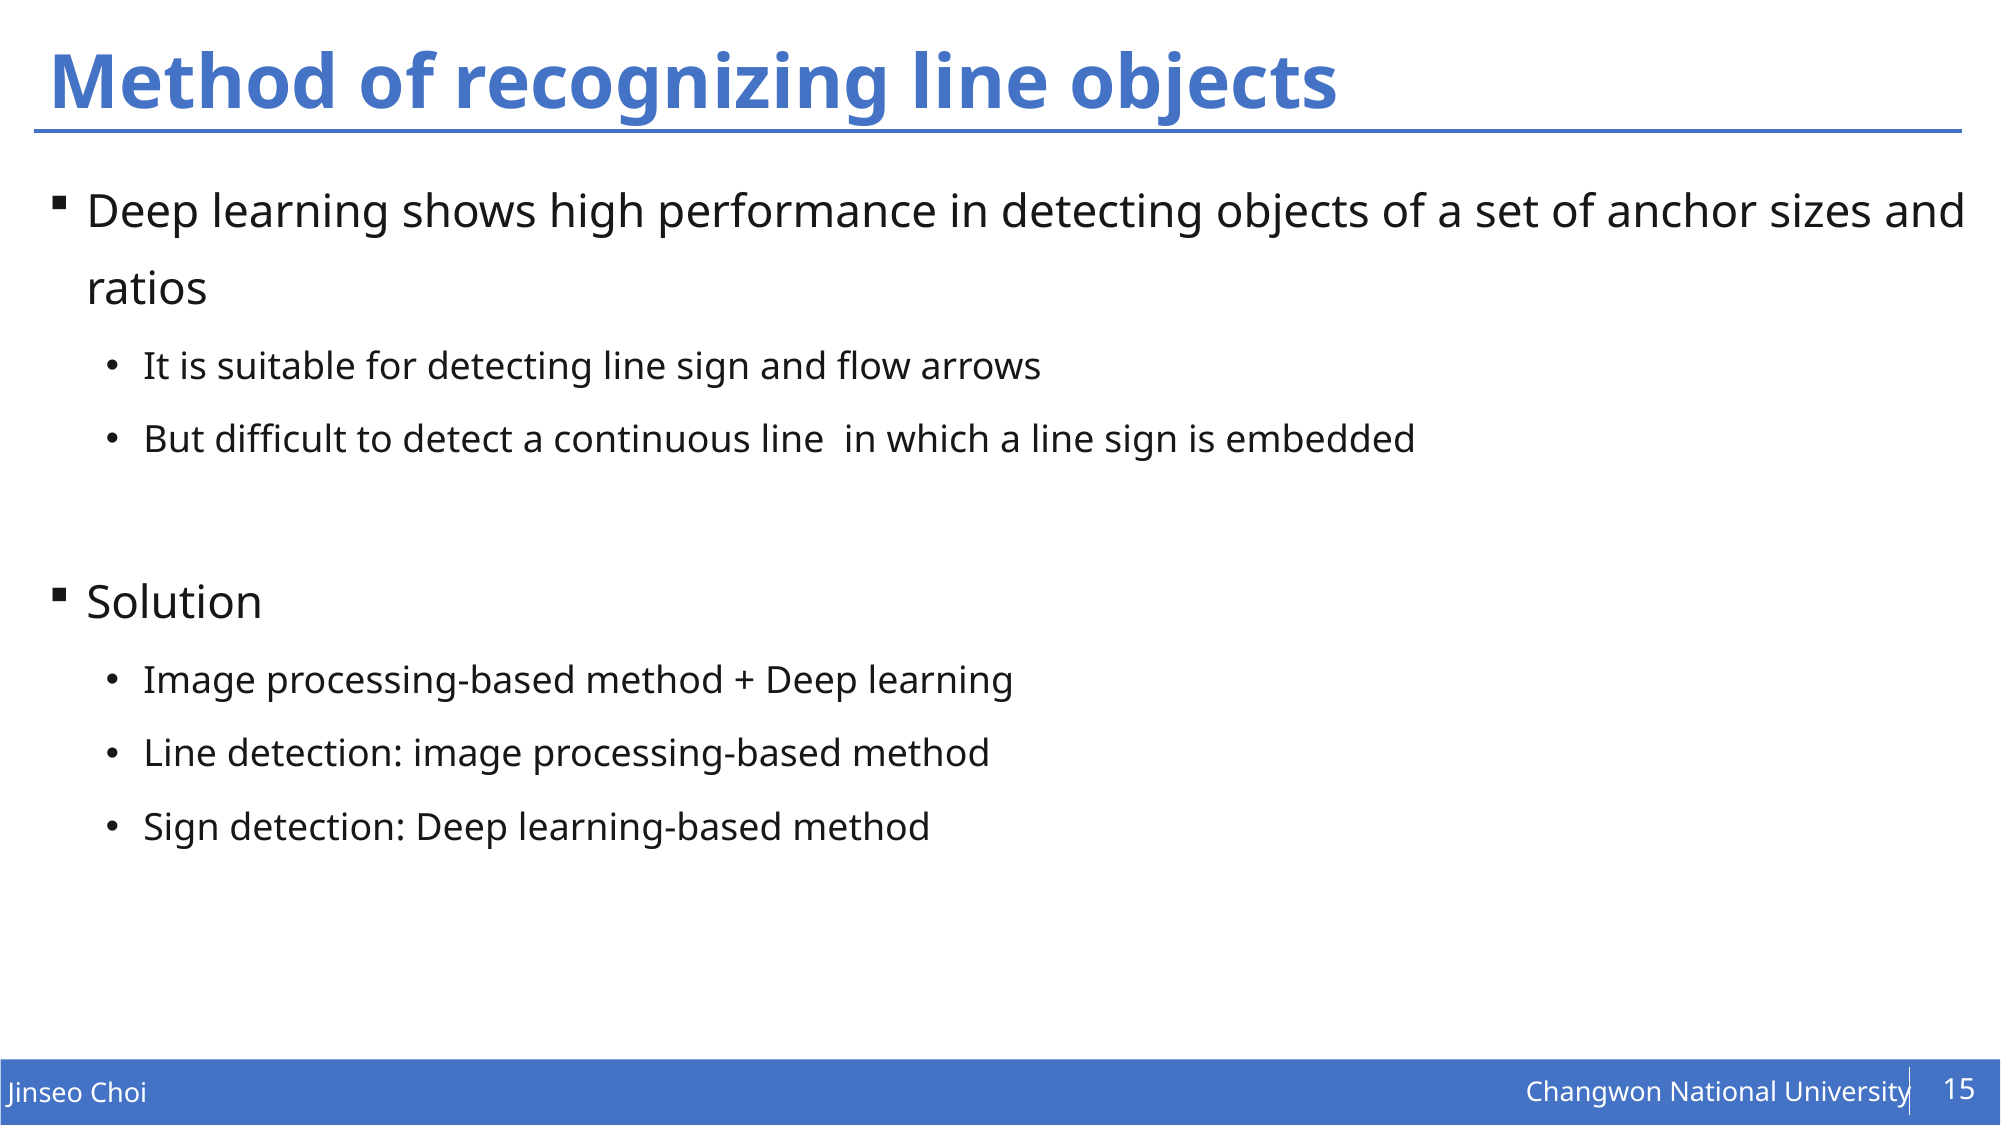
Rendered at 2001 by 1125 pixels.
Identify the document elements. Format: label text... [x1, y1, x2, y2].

list Deep learning shows high performance in detecting objects of a set of anchor sizes and ratios It is suitable for detecting line sign and flow arrows But difficult to detect a continuous line in which a line sign is embedded Solution Image processing-based method + Deep learning Line detection: image processing-based method Sign detection: Deep learning-based method [33, 152, 2000, 997]
title Method of recognizing line objects [33, 27, 1963, 143]
slide_number 15 [1922, 1060, 1996, 1121]
